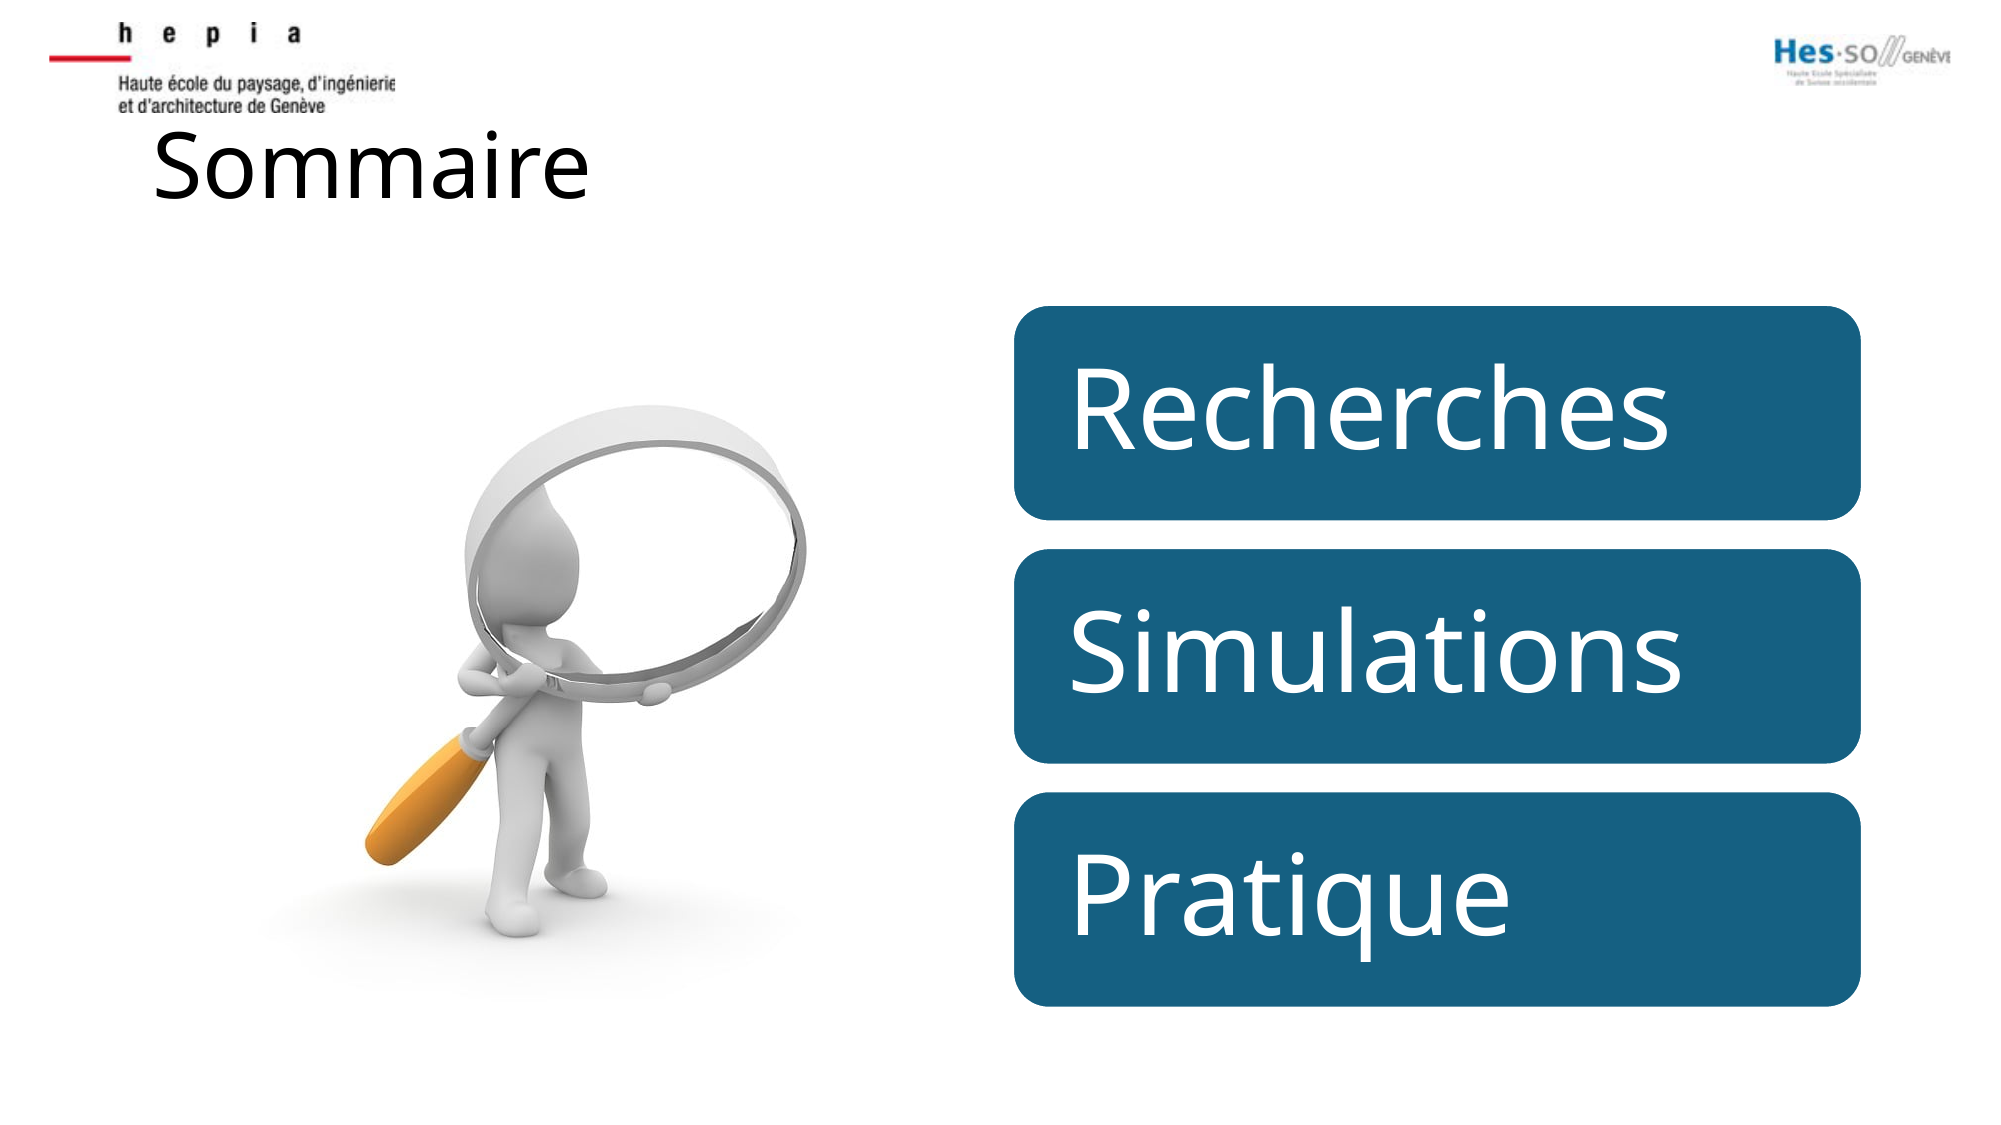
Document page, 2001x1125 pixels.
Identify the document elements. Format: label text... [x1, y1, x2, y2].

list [1011, 298, 1863, 1014]
title Sommaire [137, 59, 1863, 278]
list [205, 298, 920, 1014]
